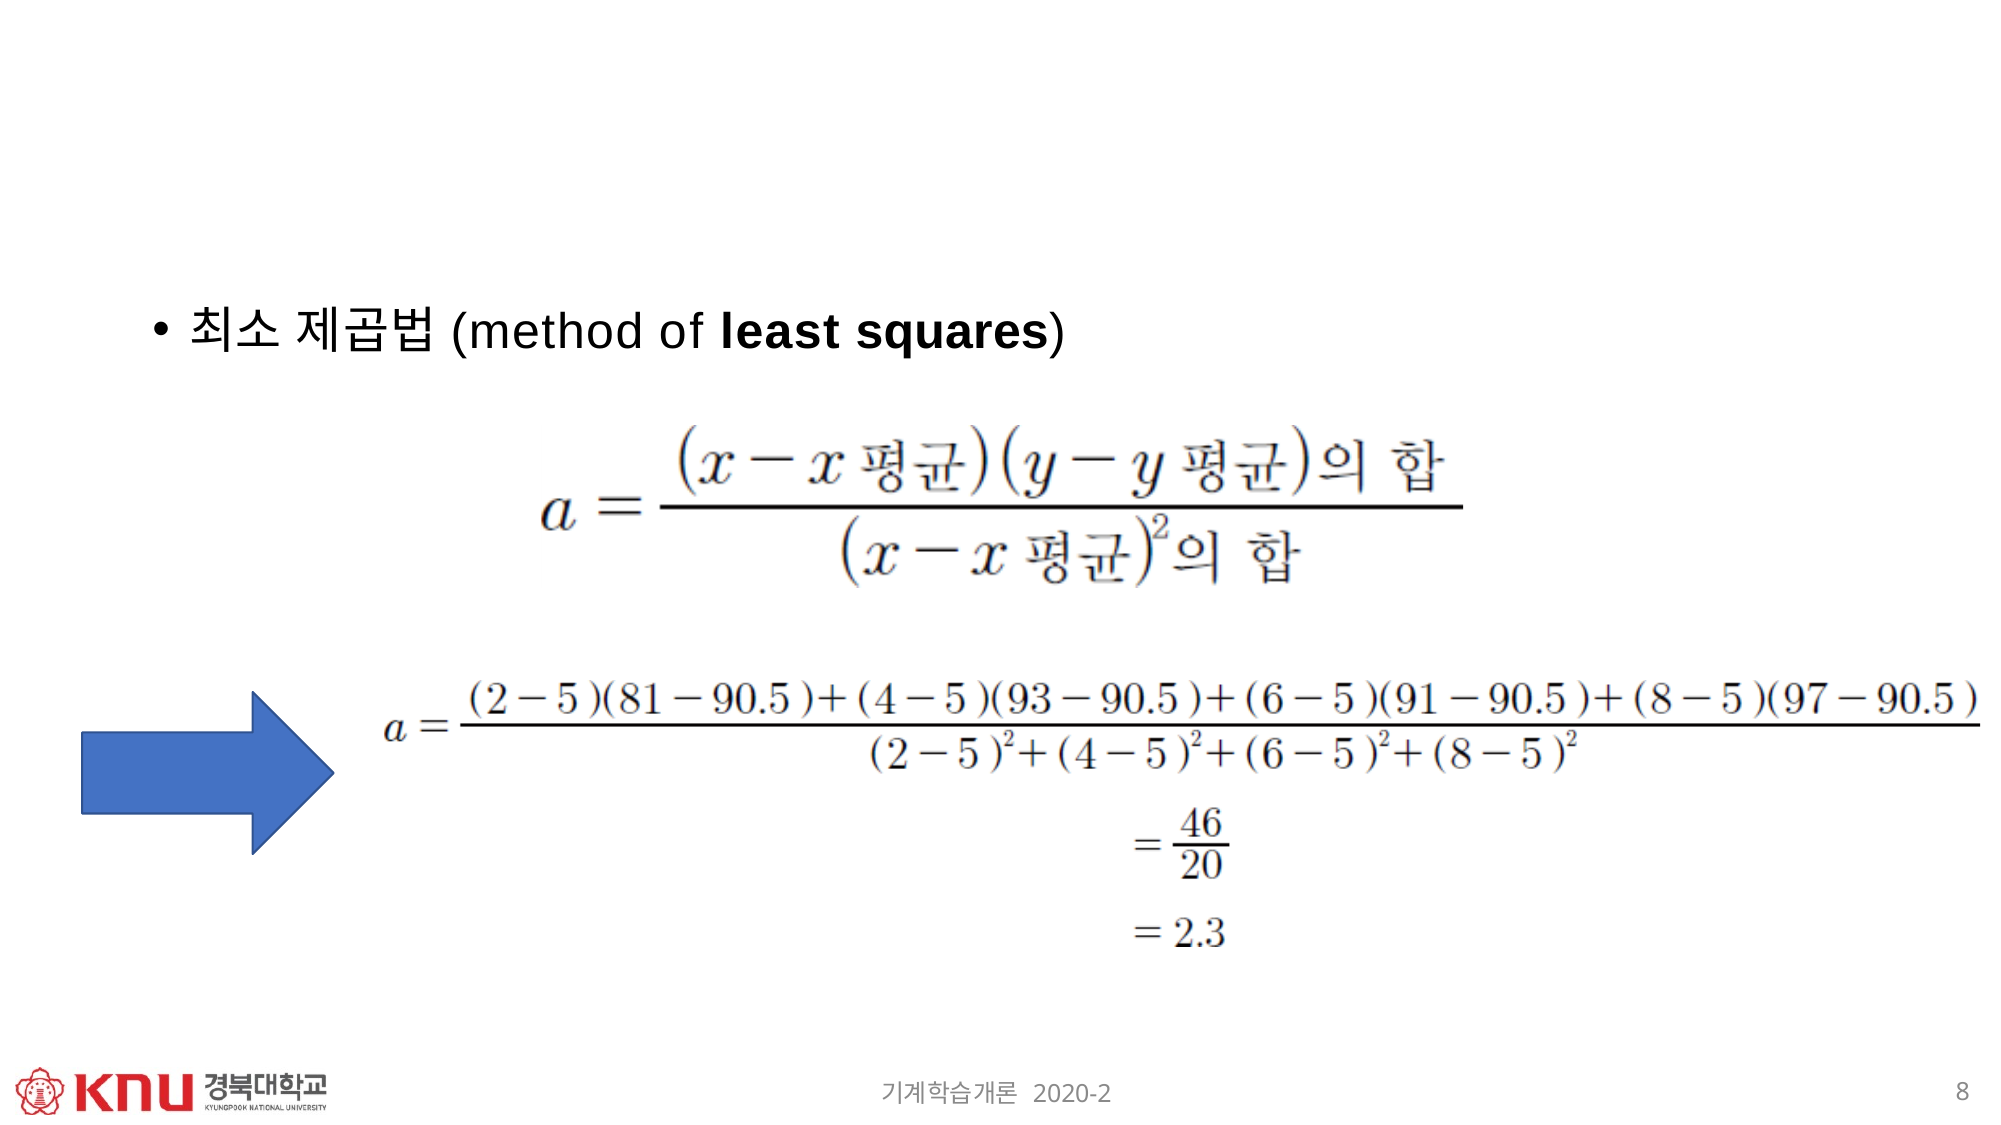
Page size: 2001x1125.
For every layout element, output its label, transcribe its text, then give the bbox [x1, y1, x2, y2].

text_box 최소 제곱법(method of least squares) [150, 296, 1075, 359]
text_box [540, 425, 1464, 588]
slide_number 8 [1949, 1071, 1990, 1125]
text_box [80, 690, 336, 856]
text_box [383, 680, 1981, 947]
picture [15, 1067, 327, 1115]
footer 기계학습개론 2020-2 [878, 1073, 1121, 1125]
